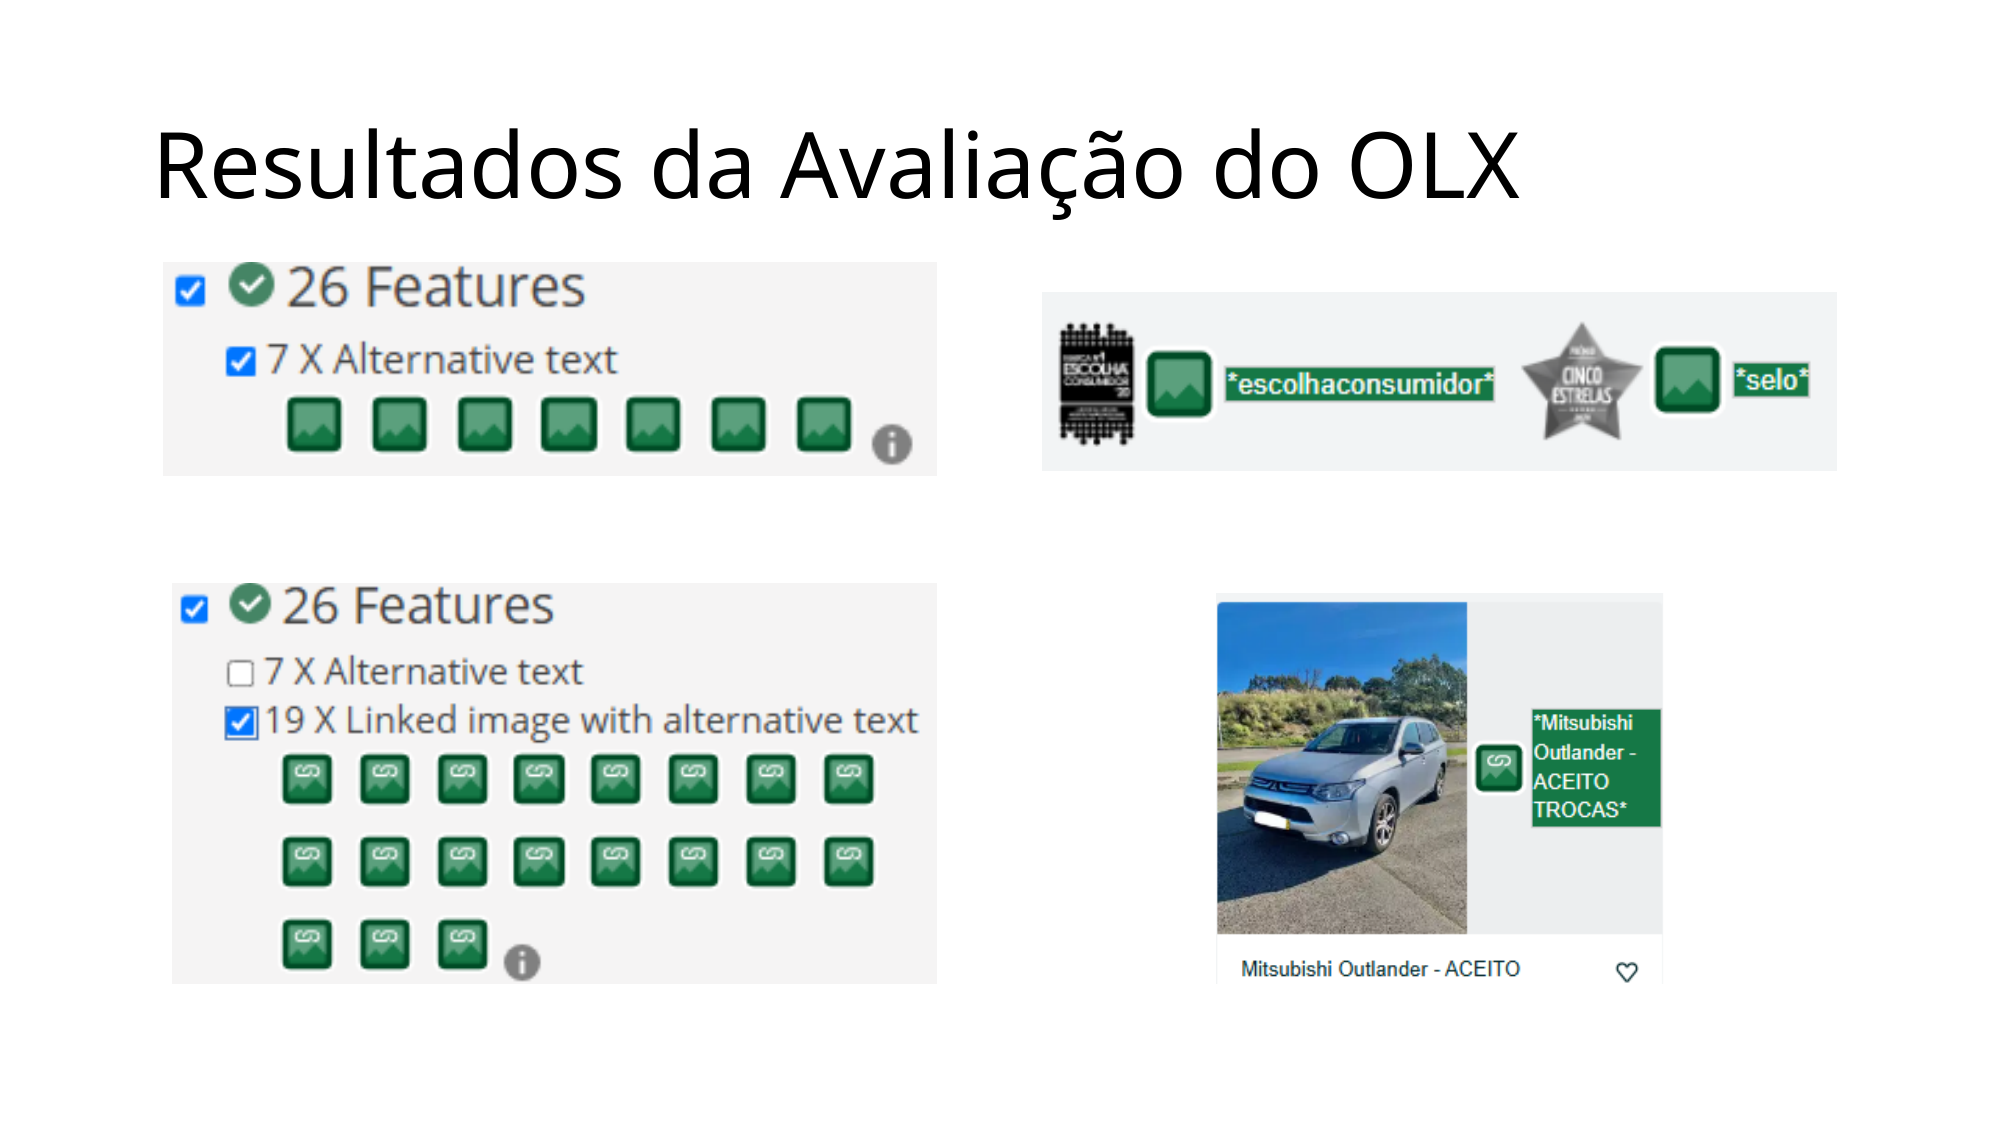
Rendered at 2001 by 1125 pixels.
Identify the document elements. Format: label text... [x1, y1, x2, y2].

picture [172, 582, 937, 984]
title Resultados da Avaliação do OLX [137, 59, 1863, 278]
picture [1042, 292, 1838, 472]
picture [1215, 592, 1664, 984]
picture [162, 261, 938, 476]
